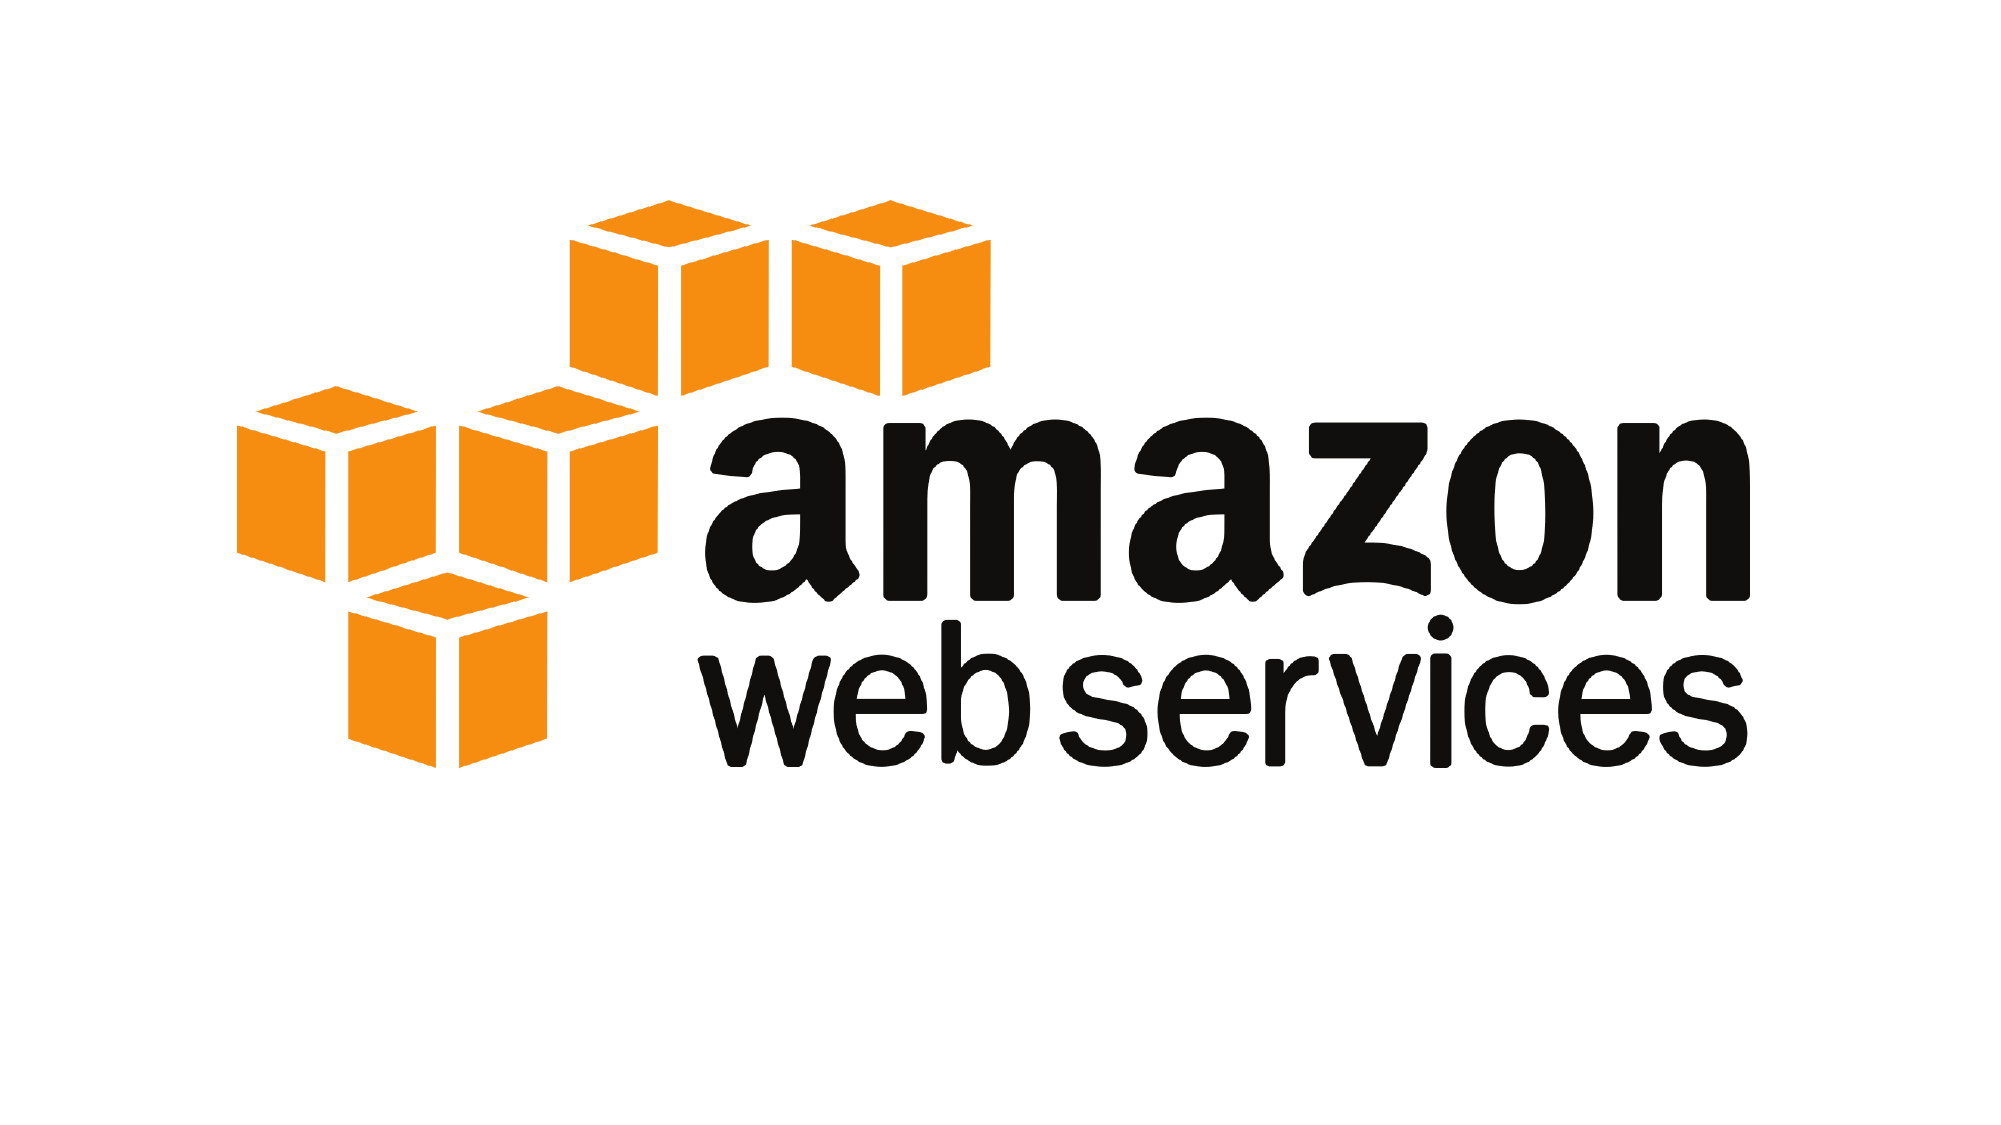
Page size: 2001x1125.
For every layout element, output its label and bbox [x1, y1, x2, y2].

picture [237, 200, 1750, 769]
